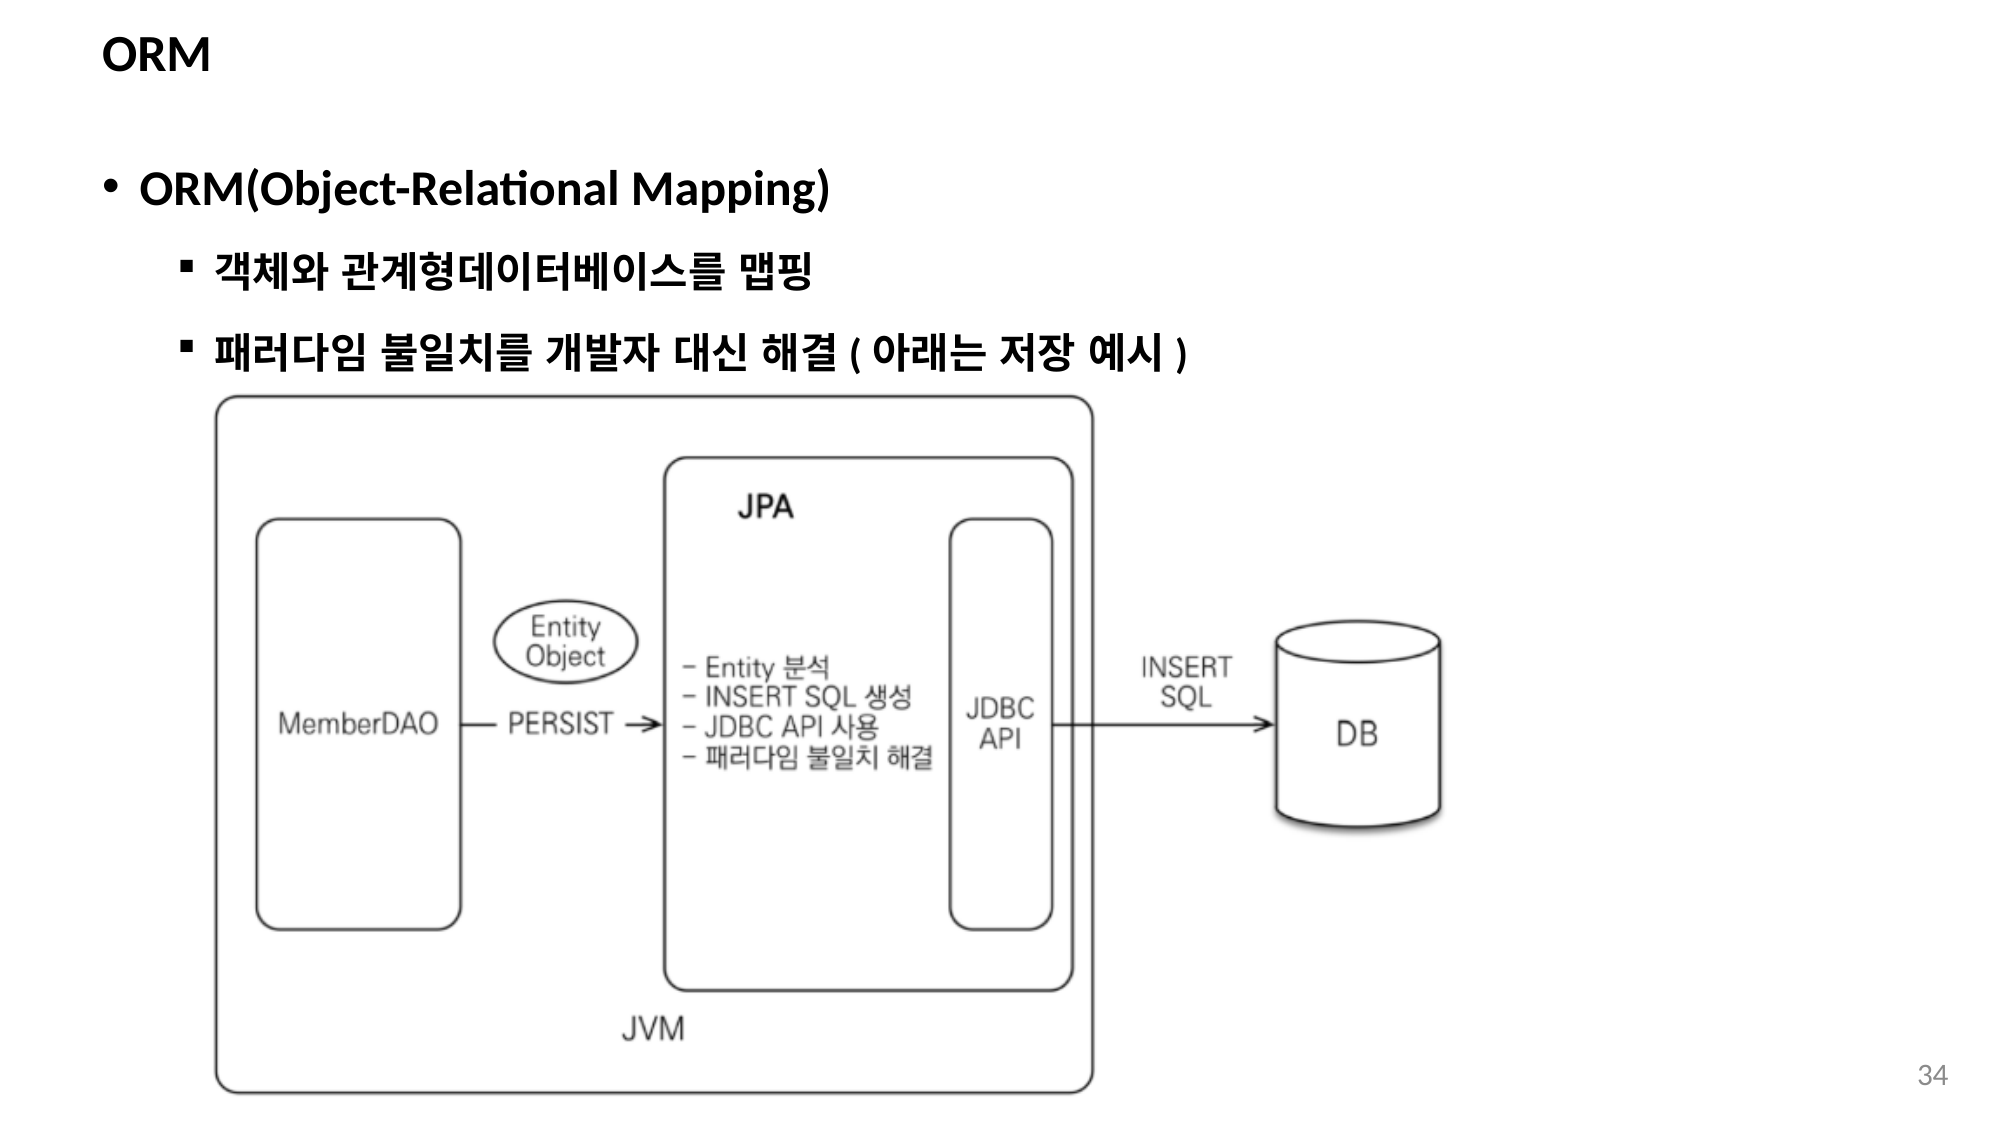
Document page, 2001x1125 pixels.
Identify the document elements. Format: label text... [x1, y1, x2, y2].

list ORM(Object-Relational Mapping) 객체와 관계형데이터베이스를 맵핑 패러다임 불일치를 개발자 대신 해결(아래는 저장 예시) [87, 124, 1946, 1103]
title ORM [87, 26, 1812, 83]
slide_number 34 [1513, 1042, 1964, 1103]
picture [162, 391, 1485, 1099]
